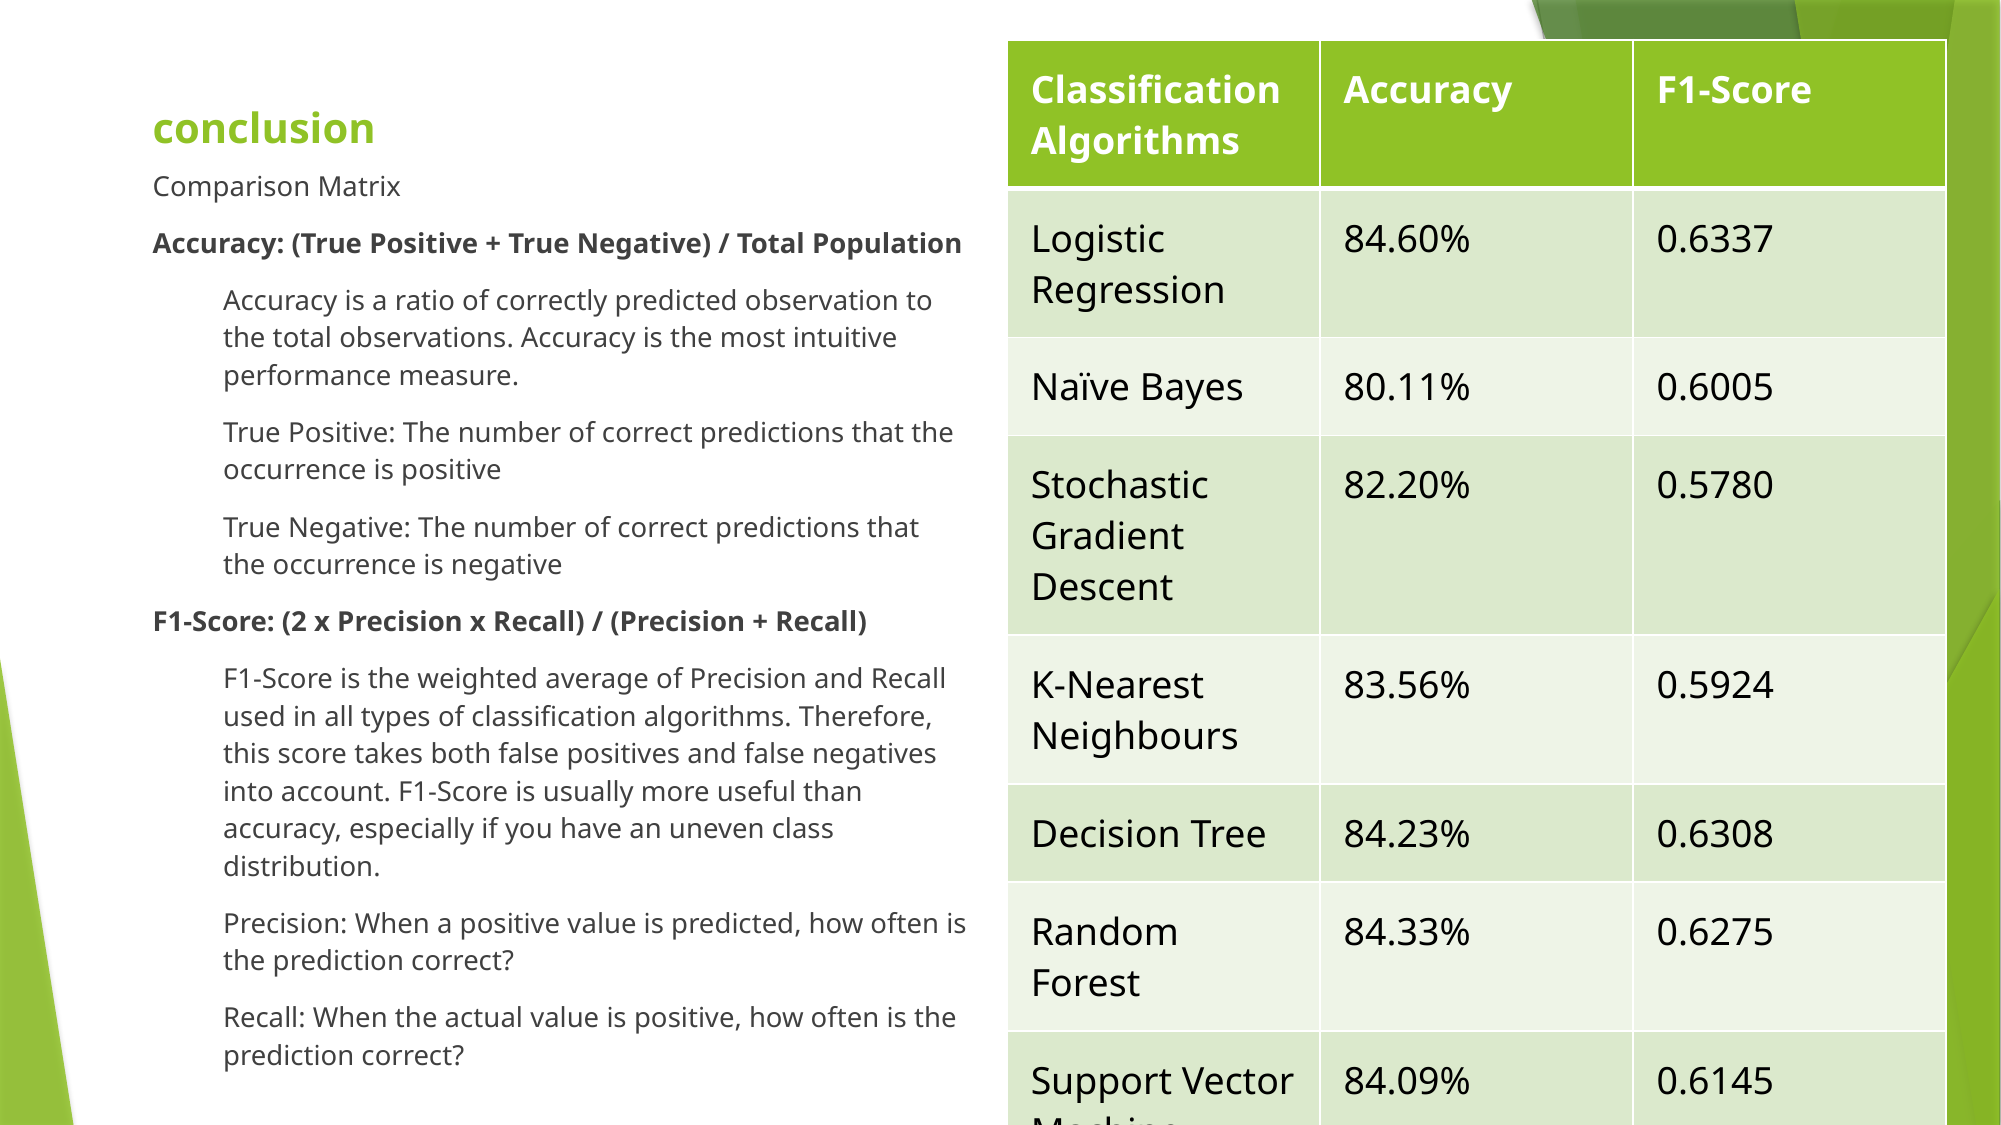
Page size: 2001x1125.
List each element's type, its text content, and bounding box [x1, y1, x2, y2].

table_cell Naïve Bayes [1008, 338, 1319, 435]
table_cell Decision Tree [1008, 785, 1319, 881]
table_cell 84.23% [1321, 785, 1632, 881]
table_cell Random Forest [1008, 883, 1319, 1030]
table_cell 84.60% [1321, 191, 1632, 337]
table_header Classification Algorithms [1008, 41, 1319, 186]
table_cell 84.33% [1321, 883, 1632, 1030]
table_cell 0.6337 [1634, 191, 1945, 337]
table_cell K-Nearest Neighbours [1008, 636, 1319, 783]
table_cell 0.6145 [1634, 1032, 1945, 1125]
list Comparison Matrix Accuracy: (True Positive + True Negative) / Total Population Accuracy is a ratio of correctly predicted observation to the total observations. Accuracy is the most intuitive performance measure. True Positive: The number of correct predictions that the occurrence is positive True Negative: The number of correct predictions that the occurrence is negative F1-Score: (2 x Precision x Recall) / (Precision + Recall) F1-Score is the weighted average of Precision and Recall used in all types of classification algorithms. Therefore, this score takes both false positives and false negatives into account. F1-Score is usually more useful than accuracy, especially if you have an uneven class distribution. Precision: When a positive value is predicted, how often is the prediction correct? Recall: When the actual value is positive, how often is the prediction correct? [137, 159, 984, 1108]
table_cell 0.6275 [1634, 883, 1945, 1030]
table_cell 83.56% [1321, 636, 1632, 783]
table_header F1-Score [1634, 41, 1945, 186]
table_cell 80.11% [1321, 338, 1632, 435]
table_cell 84.09% [1321, 1032, 1632, 1125]
title conclusion [137, 75, 783, 159]
table_cell Stochastic Gradient Descent [1008, 436, 1319, 634]
table_cell 0.6005 [1634, 338, 1945, 435]
table_cell 0.5924 [1634, 636, 1945, 783]
table_cell 0.6308 [1634, 785, 1945, 881]
table_cell 82.20% [1321, 436, 1632, 634]
table_header Accuracy [1321, 41, 1632, 186]
table_cell 0.5780 [1634, 436, 1945, 634]
table_cell Logistic Regression [1008, 191, 1319, 337]
table_cell Support Vector Machine [1008, 1032, 1319, 1125]
